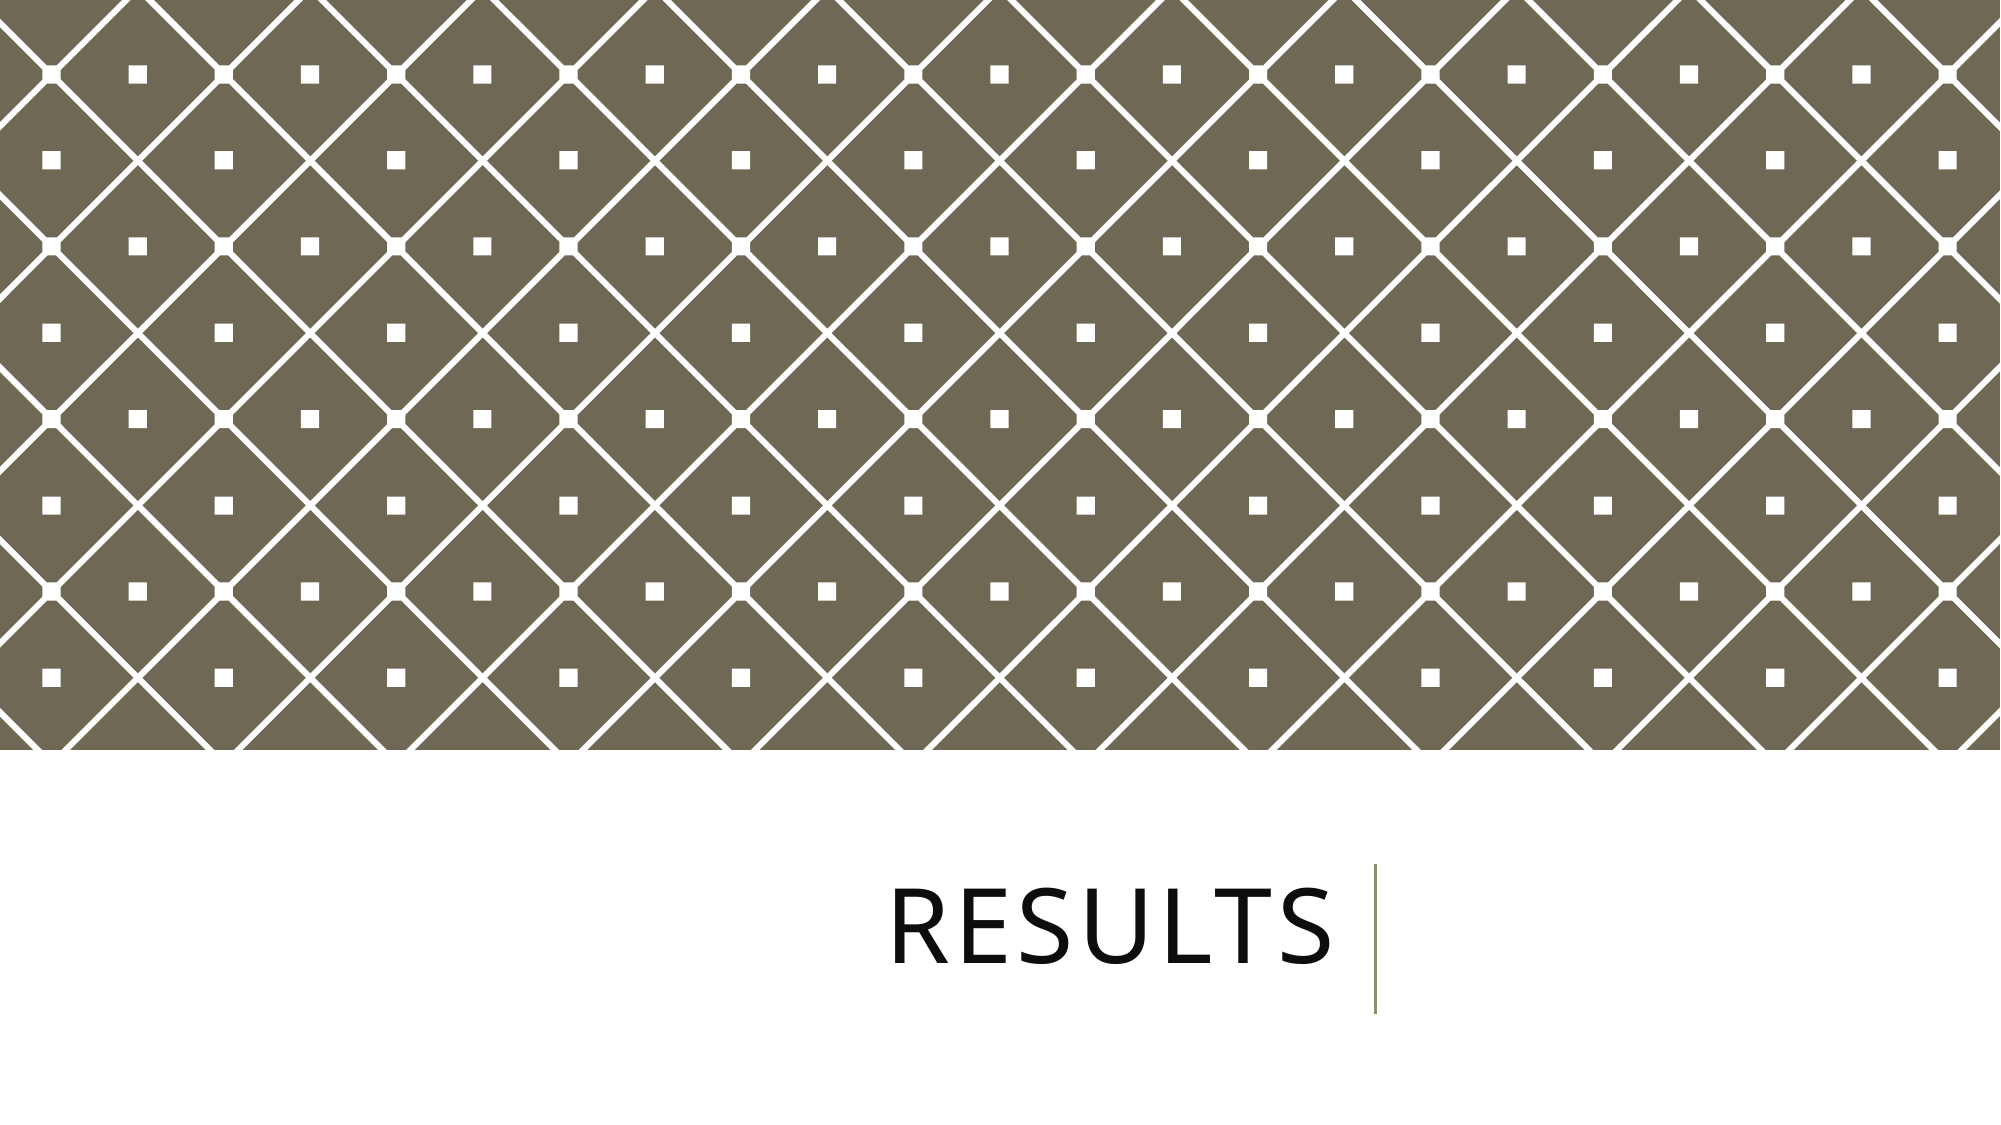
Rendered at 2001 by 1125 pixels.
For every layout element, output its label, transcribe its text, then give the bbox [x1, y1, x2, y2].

title Results [75, 813, 1350, 1054]
